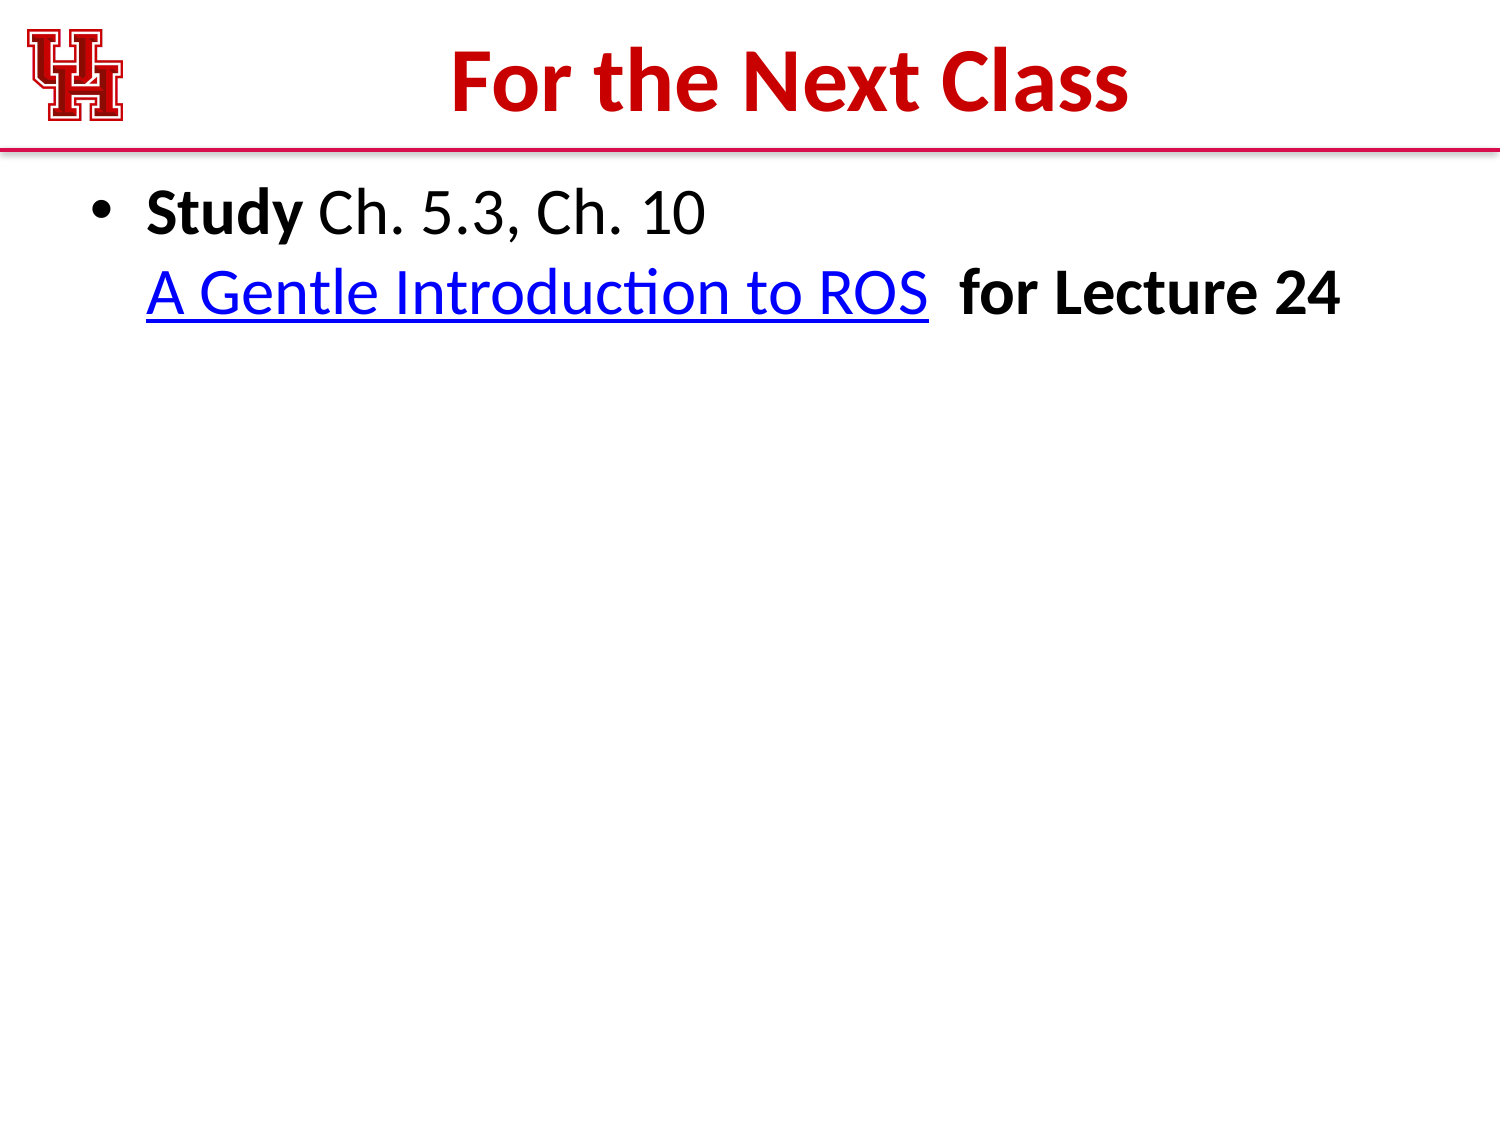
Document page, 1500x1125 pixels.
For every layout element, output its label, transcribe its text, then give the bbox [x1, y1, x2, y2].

picture [27, 29, 123, 121]
list Study Ch. 5.3, Ch. 10 A Gentle Introduction to ROS for Lecture 24 [75, 160, 1425, 1065]
title For the Next Class [157, 0, 1425, 150]
